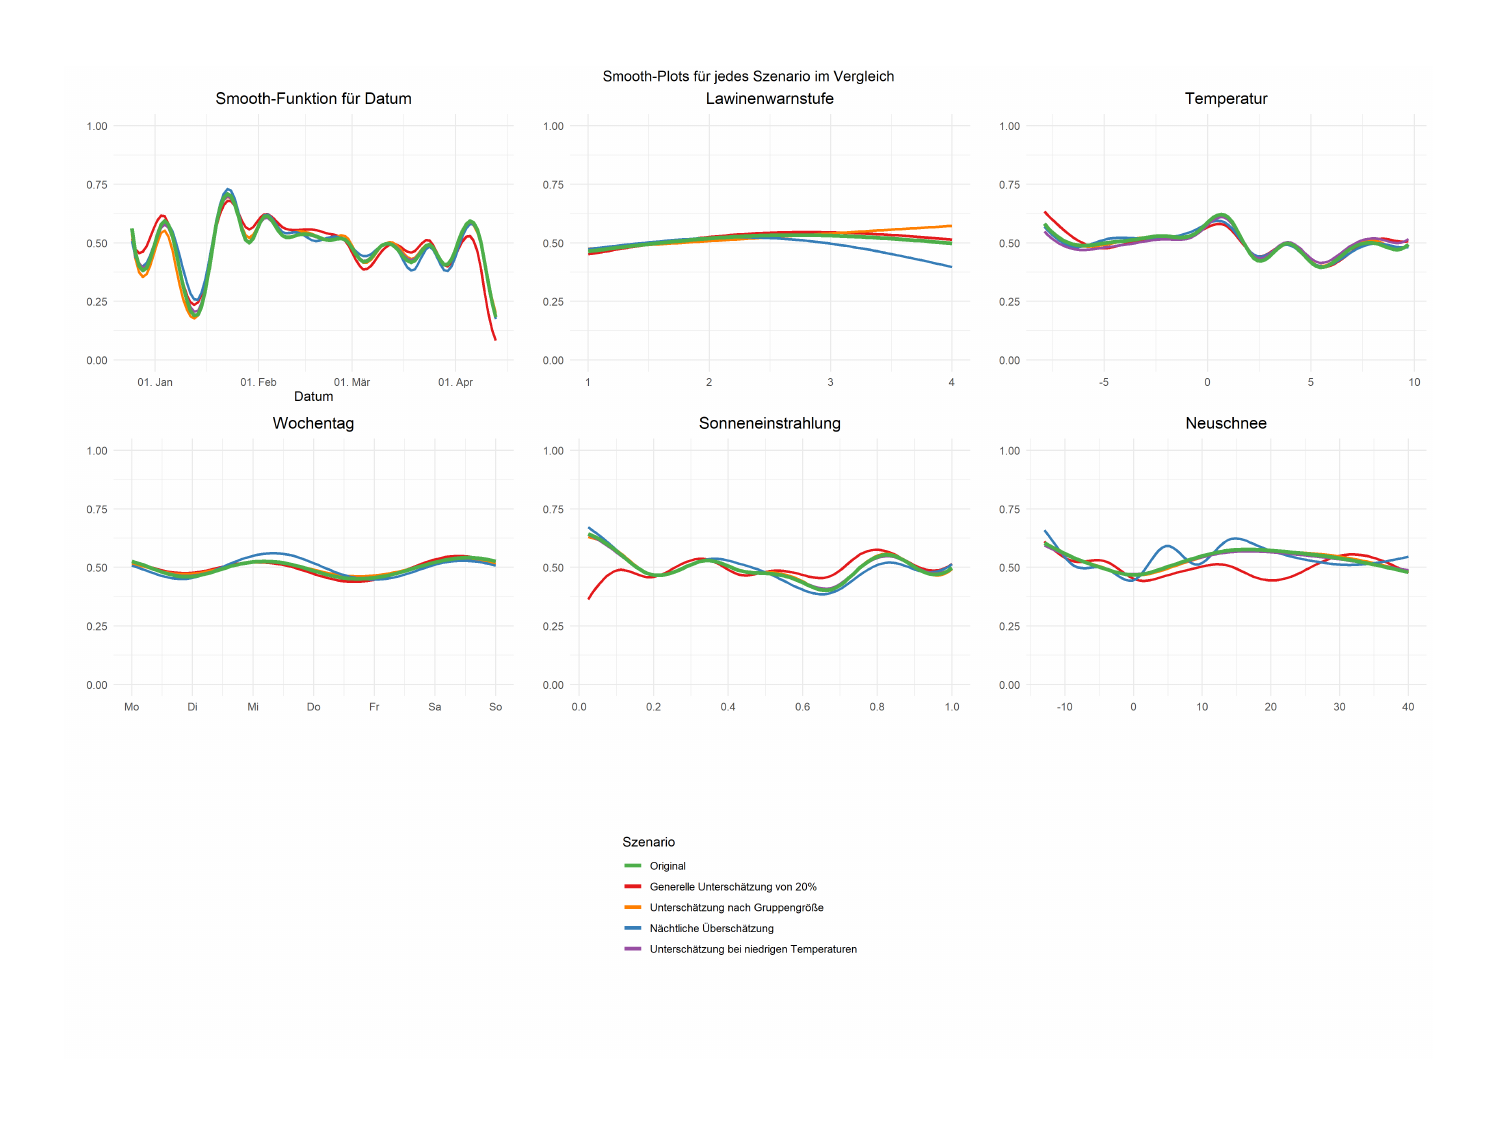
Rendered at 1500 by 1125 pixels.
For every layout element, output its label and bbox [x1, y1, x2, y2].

picture [64, 66, 1434, 1059]
